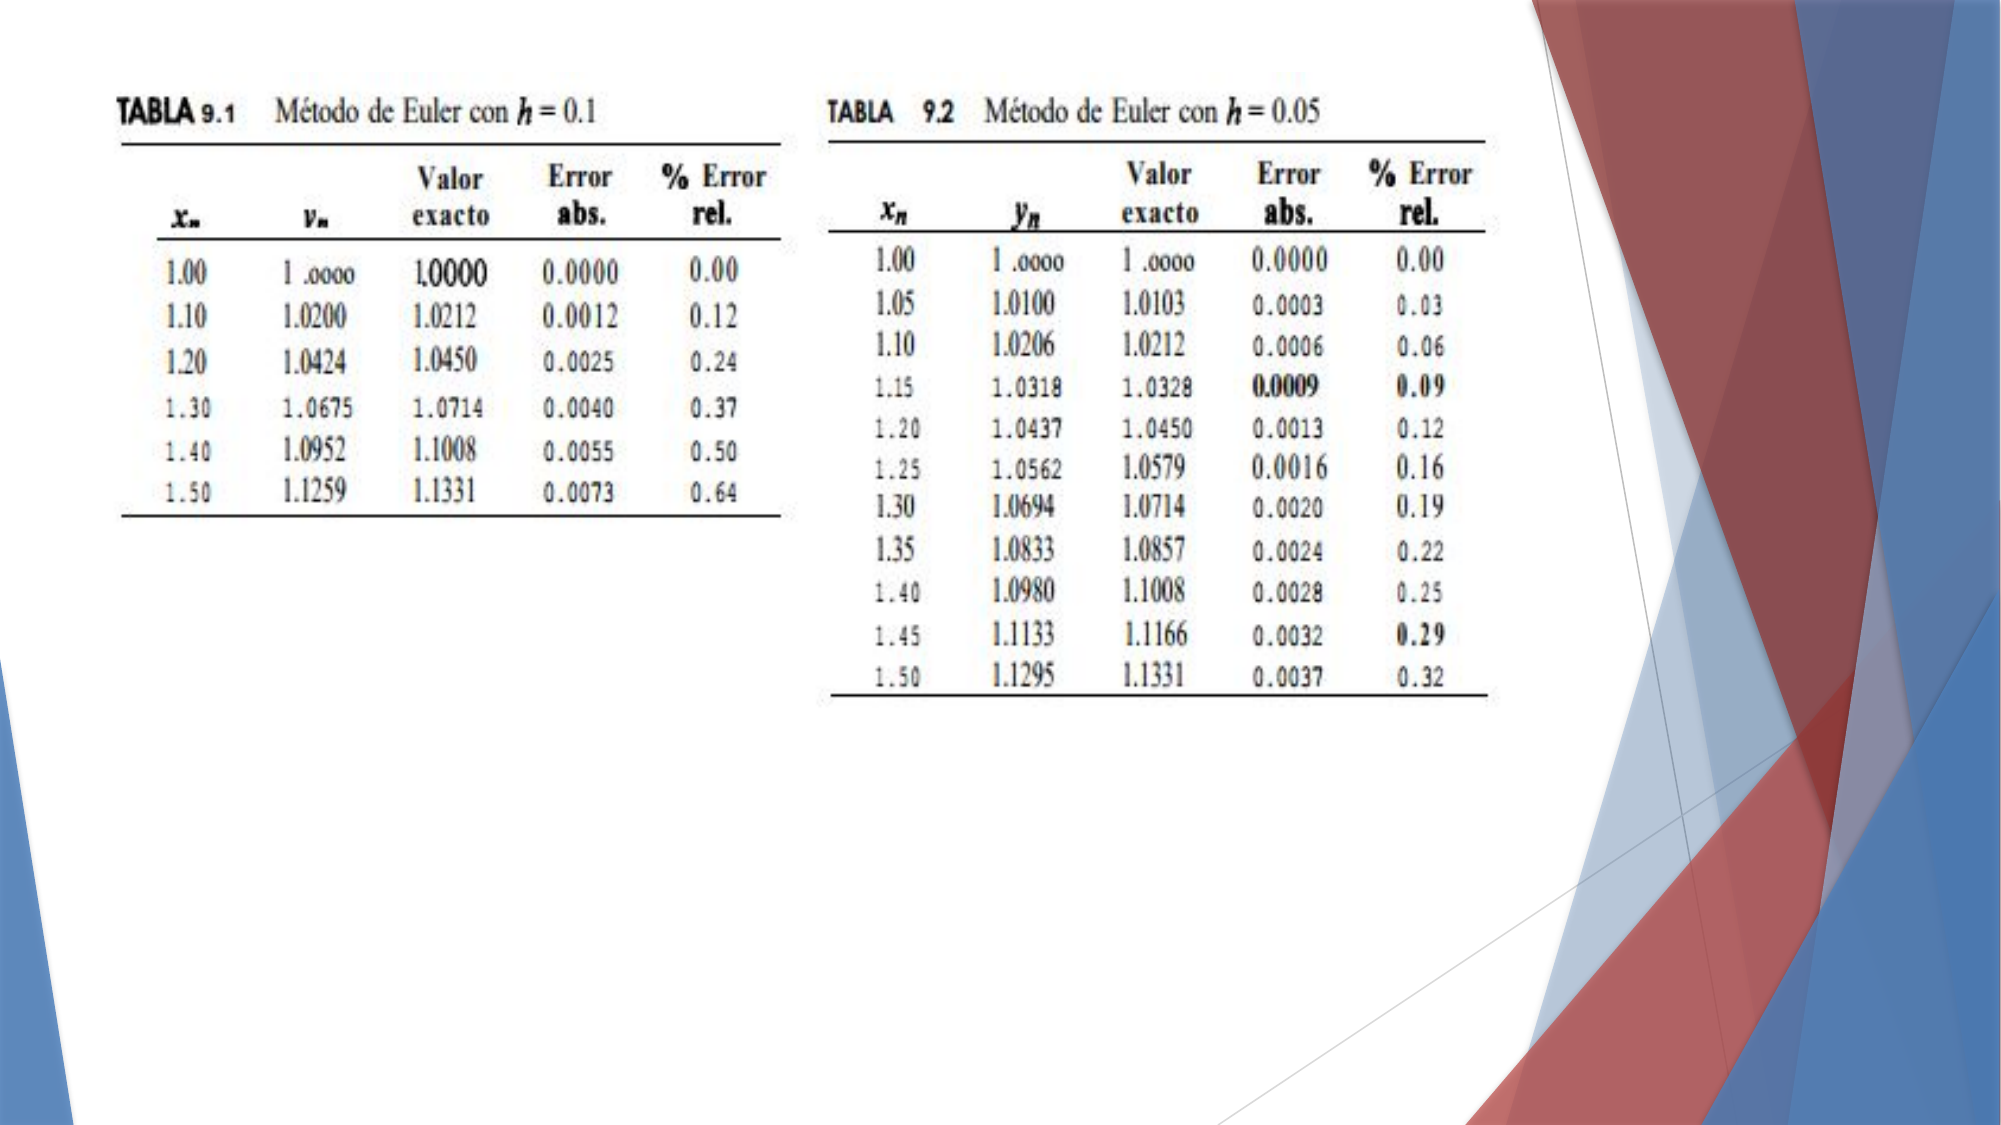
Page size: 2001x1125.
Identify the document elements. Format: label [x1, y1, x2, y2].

picture [96, 71, 1518, 759]
